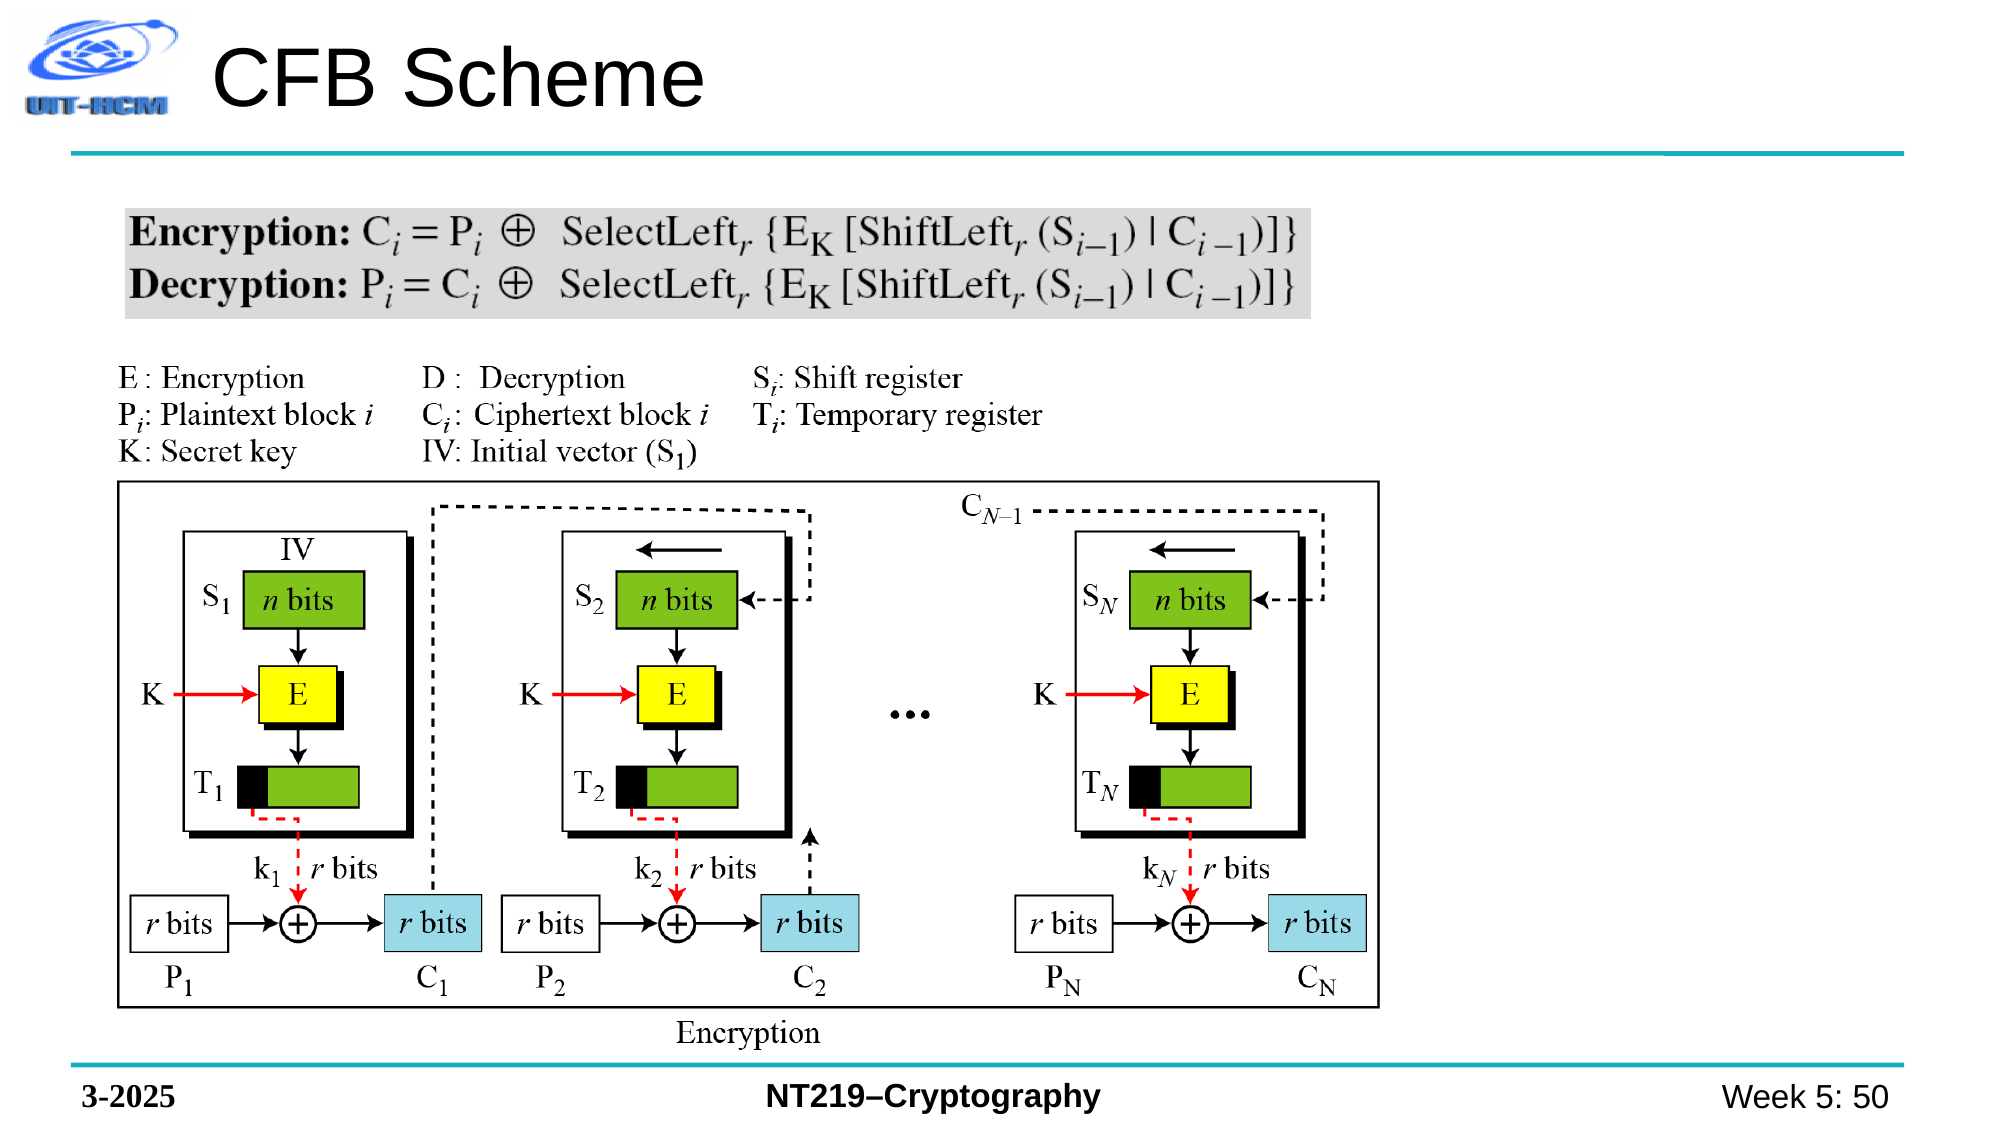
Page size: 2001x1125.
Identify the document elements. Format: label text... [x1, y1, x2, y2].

title CFB Scheme [196, 7, 1402, 138]
picture [116, 361, 1477, 1053]
picture [7, 8, 196, 125]
picture [125, 207, 1311, 320]
